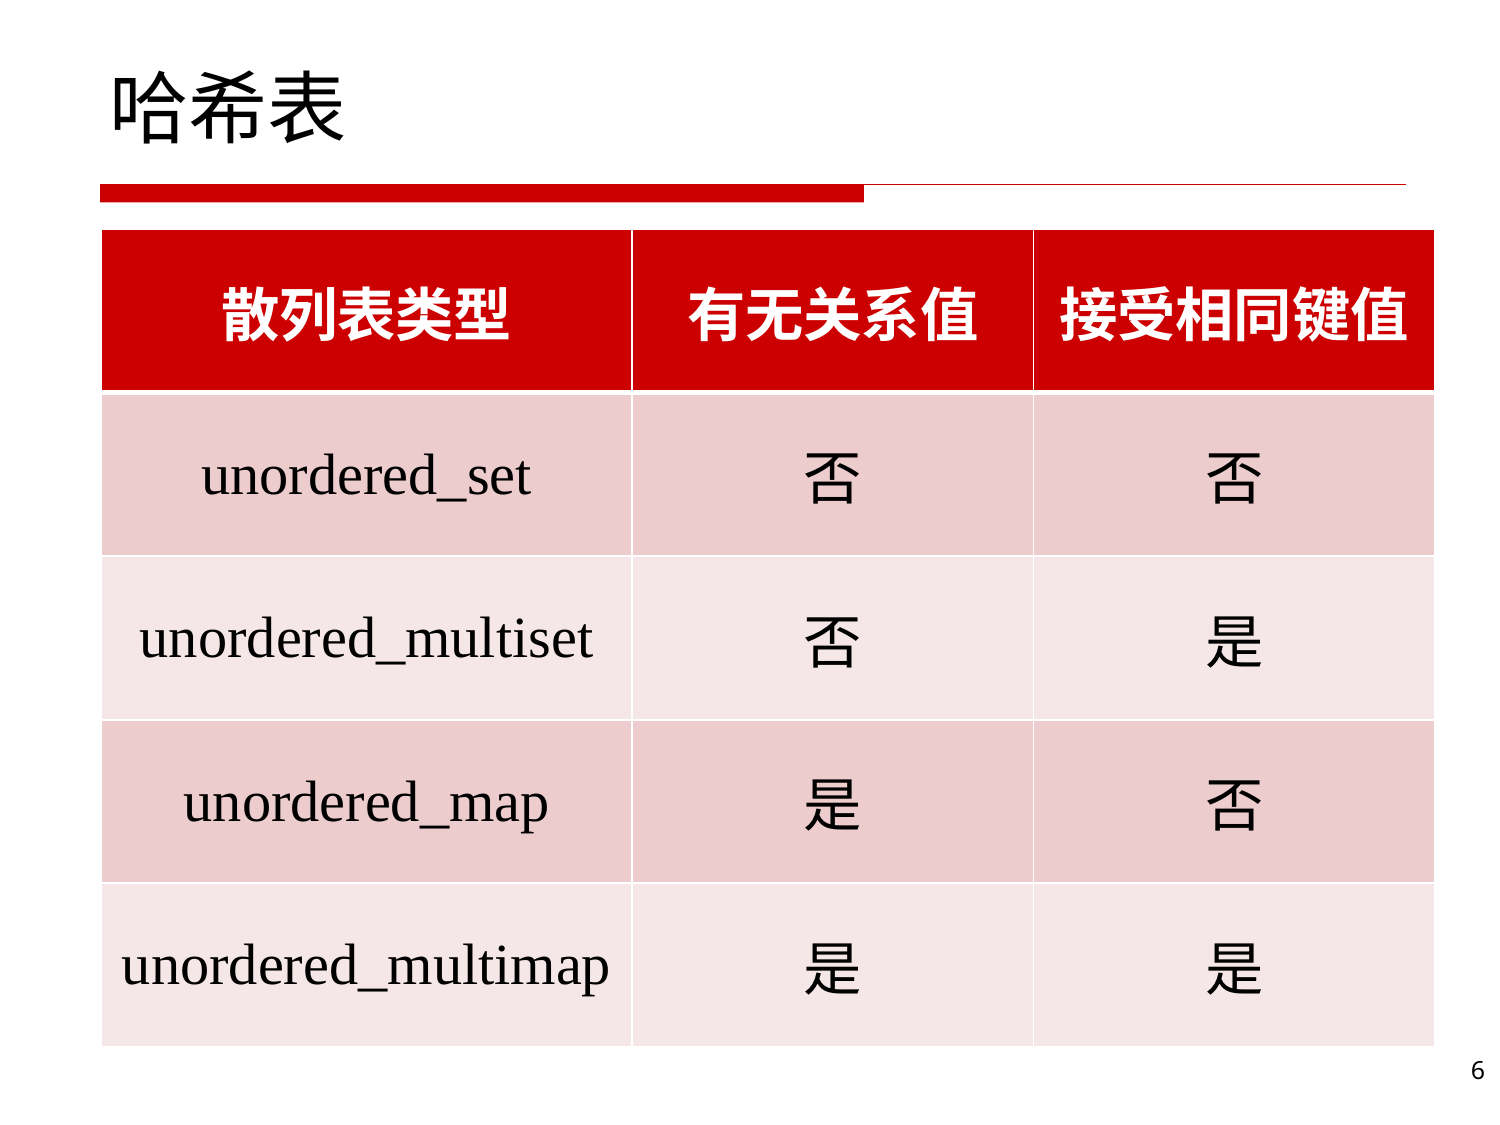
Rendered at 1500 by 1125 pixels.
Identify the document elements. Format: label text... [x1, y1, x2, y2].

table_cell 是 [633, 721, 1033, 882]
table_header 有无关系值 [633, 230, 1033, 390]
table_cell 是 [633, 884, 1033, 1046]
table_cell unordered_multimap [102, 884, 631, 1046]
table_header 接受相同键值 [1034, 230, 1434, 390]
table_cell 否 [1034, 721, 1434, 882]
table_cell 否 [633, 557, 1033, 719]
title 哈希表 [94, 50, 1407, 161]
table_cell 否 [633, 395, 1033, 555]
table_cell 是 [1034, 884, 1434, 1046]
list [101, 207, 1459, 319]
table_cell unordered_set [102, 395, 631, 555]
table_cell unordered_multiset [102, 557, 631, 719]
table_cell unordered_map [102, 721, 631, 882]
table_header 散列表类型 [102, 230, 631, 390]
table_cell 否 [1034, 395, 1434, 555]
table_cell 是 [1034, 557, 1434, 719]
footer 6 [1179, 1046, 1500, 1125]
